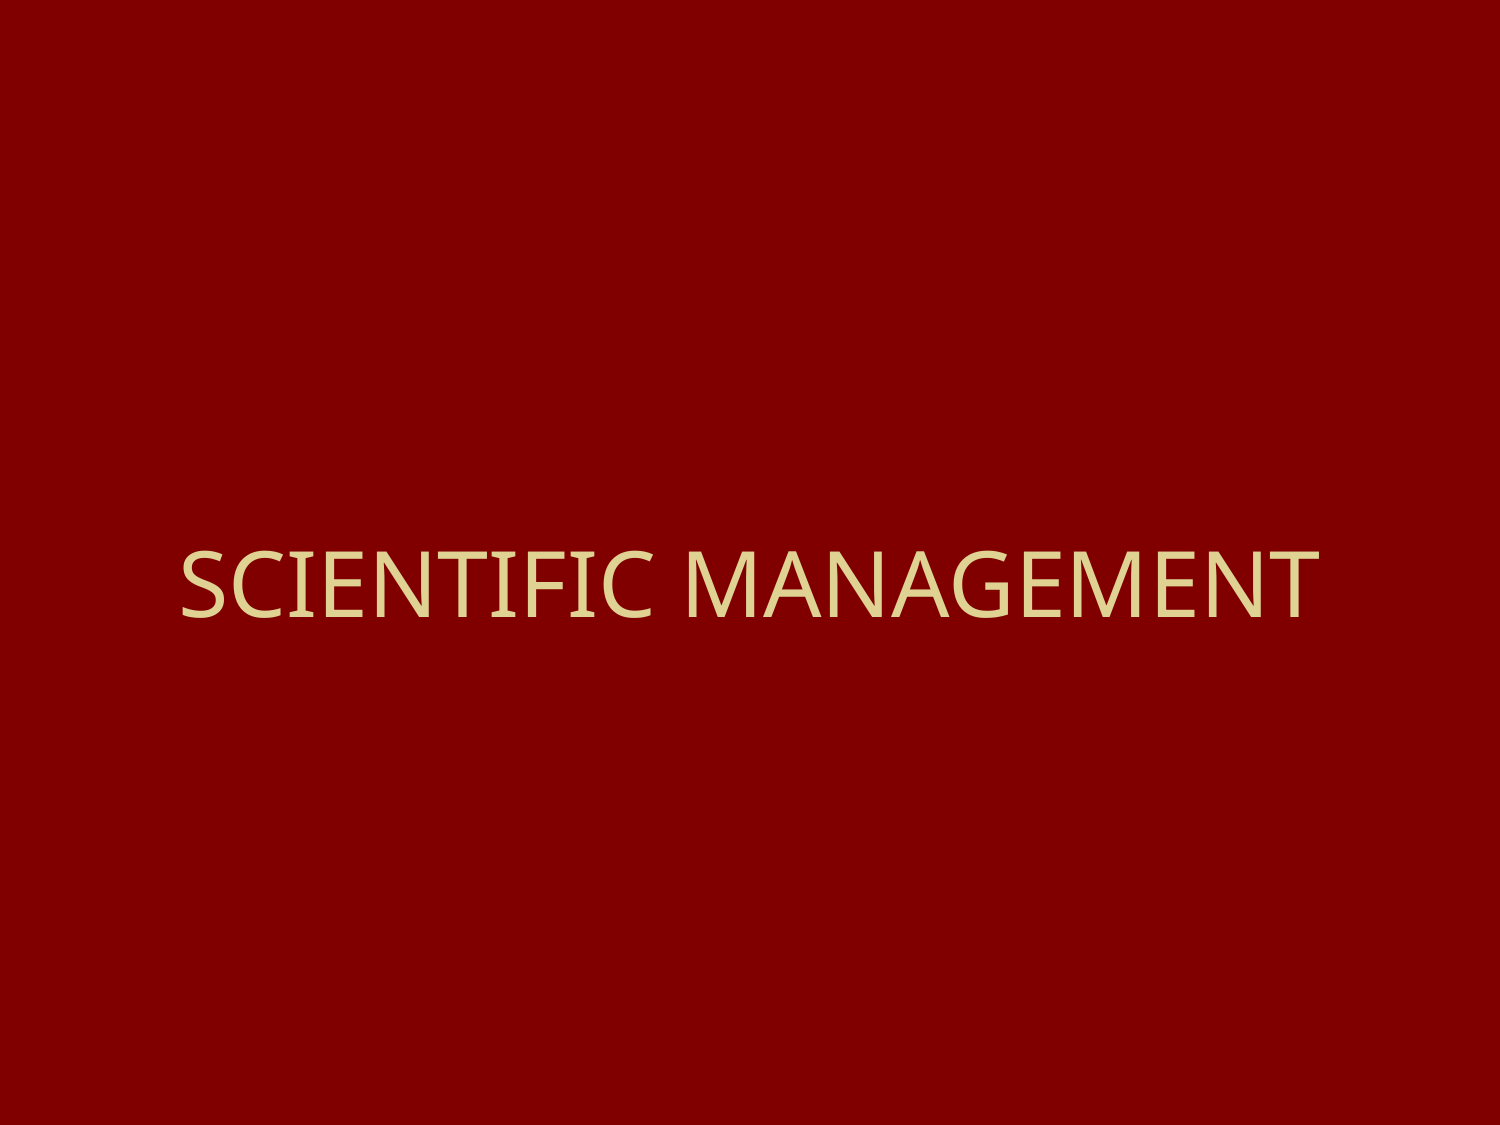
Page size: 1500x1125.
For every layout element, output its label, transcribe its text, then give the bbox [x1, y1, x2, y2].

title SCIENTIFIC MANAGEMENT [112, 162, 1388, 1001]
